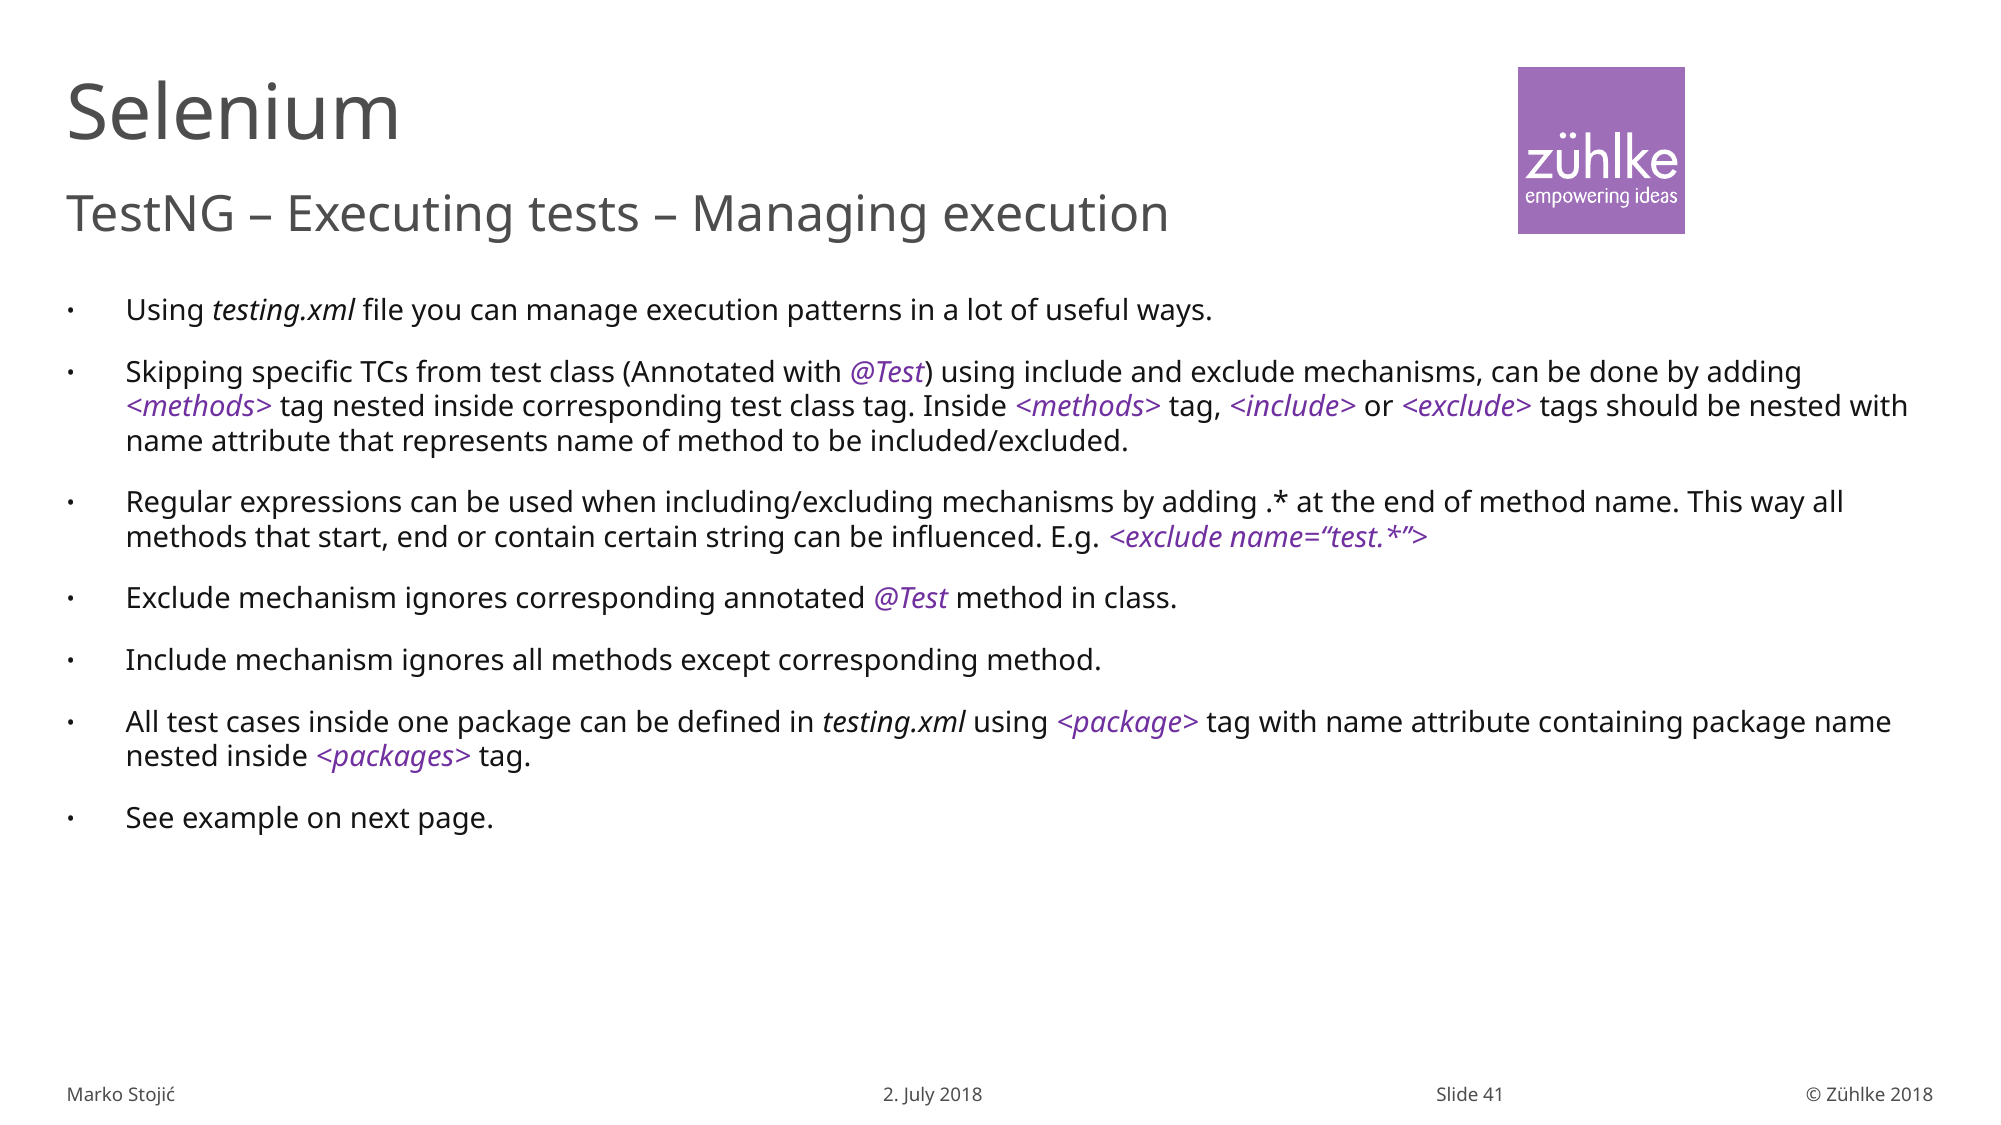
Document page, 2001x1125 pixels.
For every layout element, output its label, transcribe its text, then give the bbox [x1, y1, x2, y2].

list Using testing.xml file you can manage execution patterns in a lot of useful ways. Skipping specific TCs from test class (Annotated with @Test) using include and exclude mechanisms, can be done by adding <methods> tag nested inside corresponding test class tag. Inside <methods> tag, <include> or <exclude> tags should be nested with name attribute that represents name of method to be included/excluded. Regular expressions can be used when including/excluding mechanisms by adding .* at the end of method name. This way all methods that start, end or contain certain string can be influenced. E.g. <exclude name=“test.*”> Exclude mechanism ignores corresponding annotated @Test method in class. Include mechanism ignores all methods except corresponding method. All test cases inside one package can be defined in testing.xml using <package> tag with name attribute containing package name nested inside <packages> tag. See example on next page. [66, 293, 1934, 1059]
list TestNG – Executing tests – Managing execution [66, 184, 1346, 245]
title Selenium [66, 66, 1346, 177]
